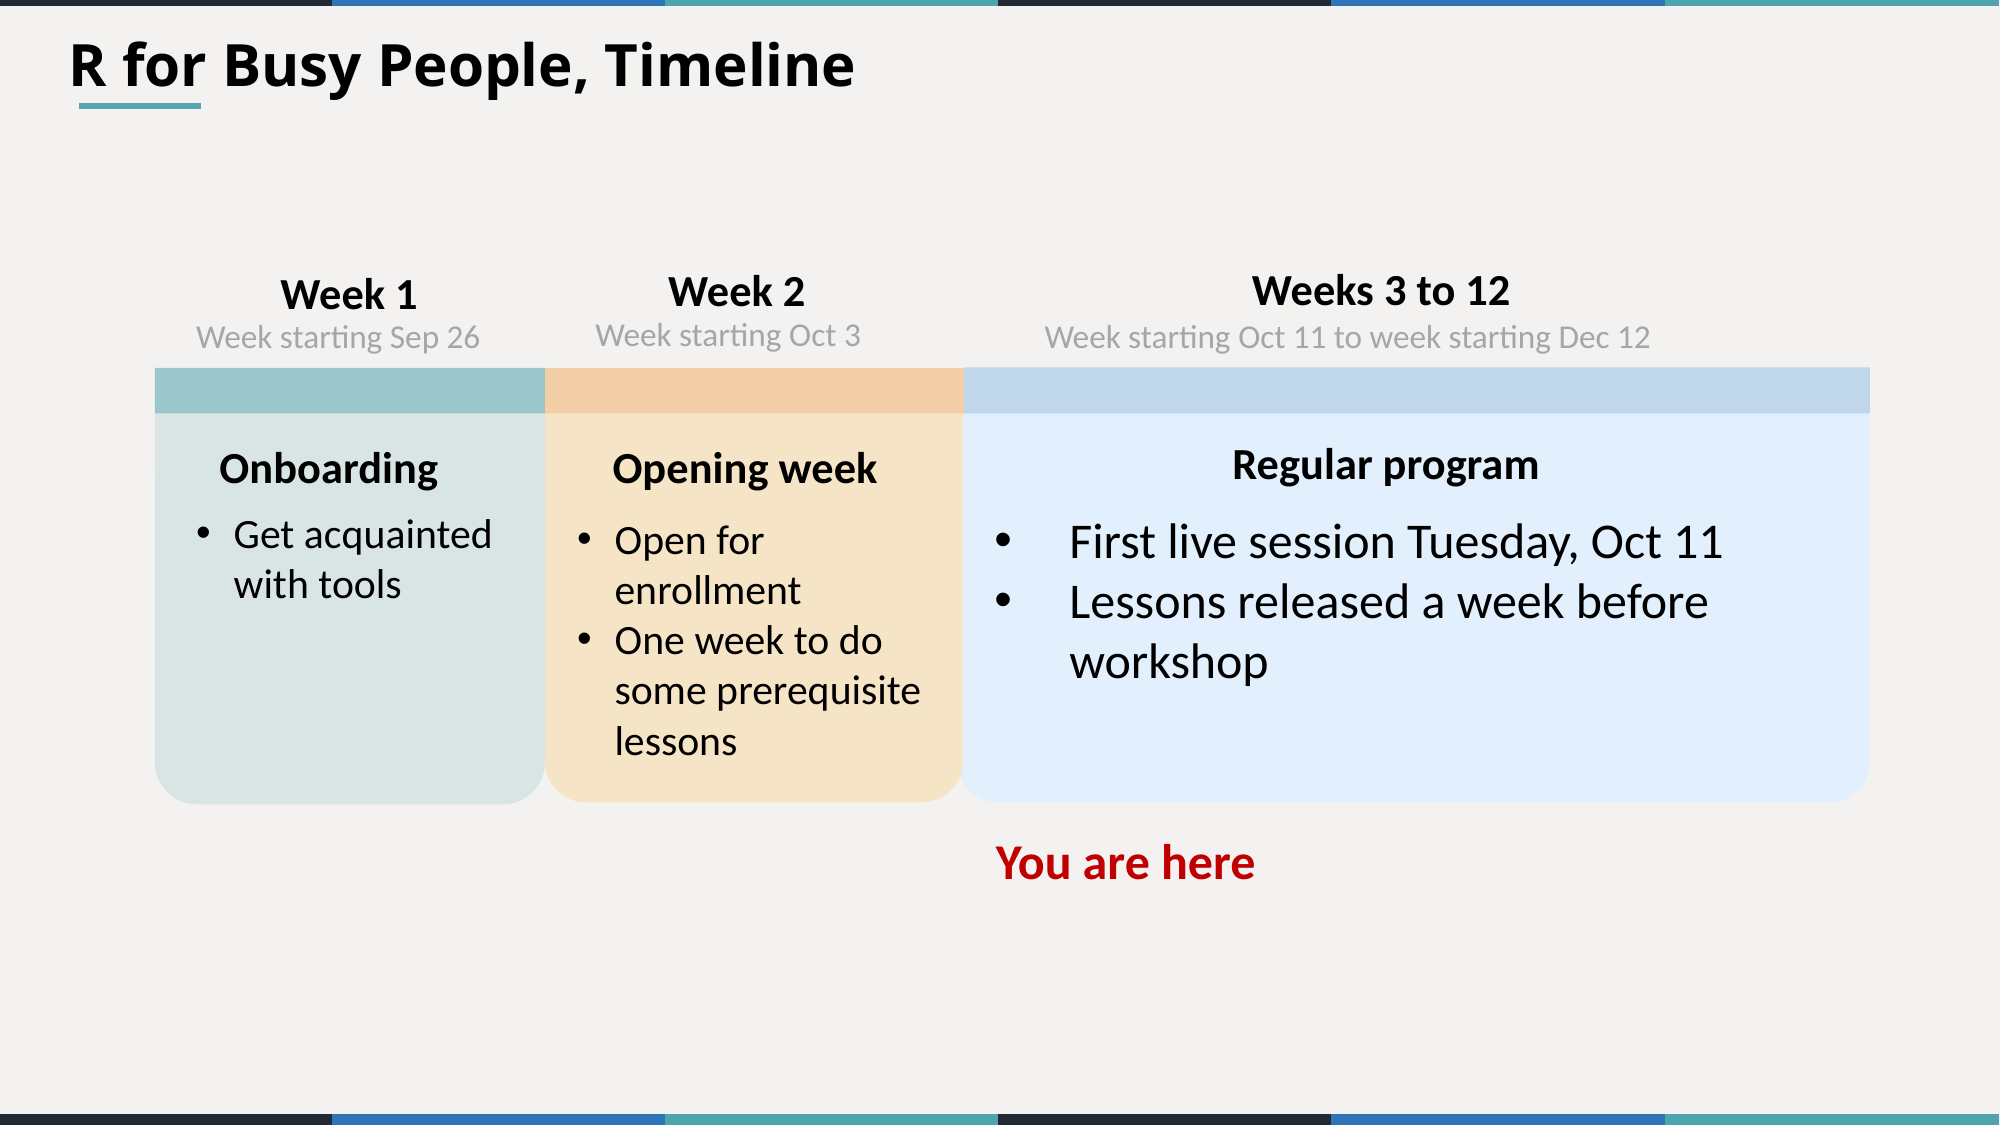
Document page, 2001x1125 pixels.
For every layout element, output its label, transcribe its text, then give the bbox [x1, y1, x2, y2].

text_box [154, 413, 546, 805]
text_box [181, 257, 521, 365]
text_box You are here [981, 821, 1271, 897]
text_box R for Busy People, Timeline [53, 21, 872, 106]
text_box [580, 254, 895, 362]
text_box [1029, 253, 1871, 365]
text_box [544, 367, 963, 412]
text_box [964, 412, 1871, 803]
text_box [544, 412, 964, 803]
text_box [154, 367, 544, 413]
text_box [963, 366, 1871, 412]
